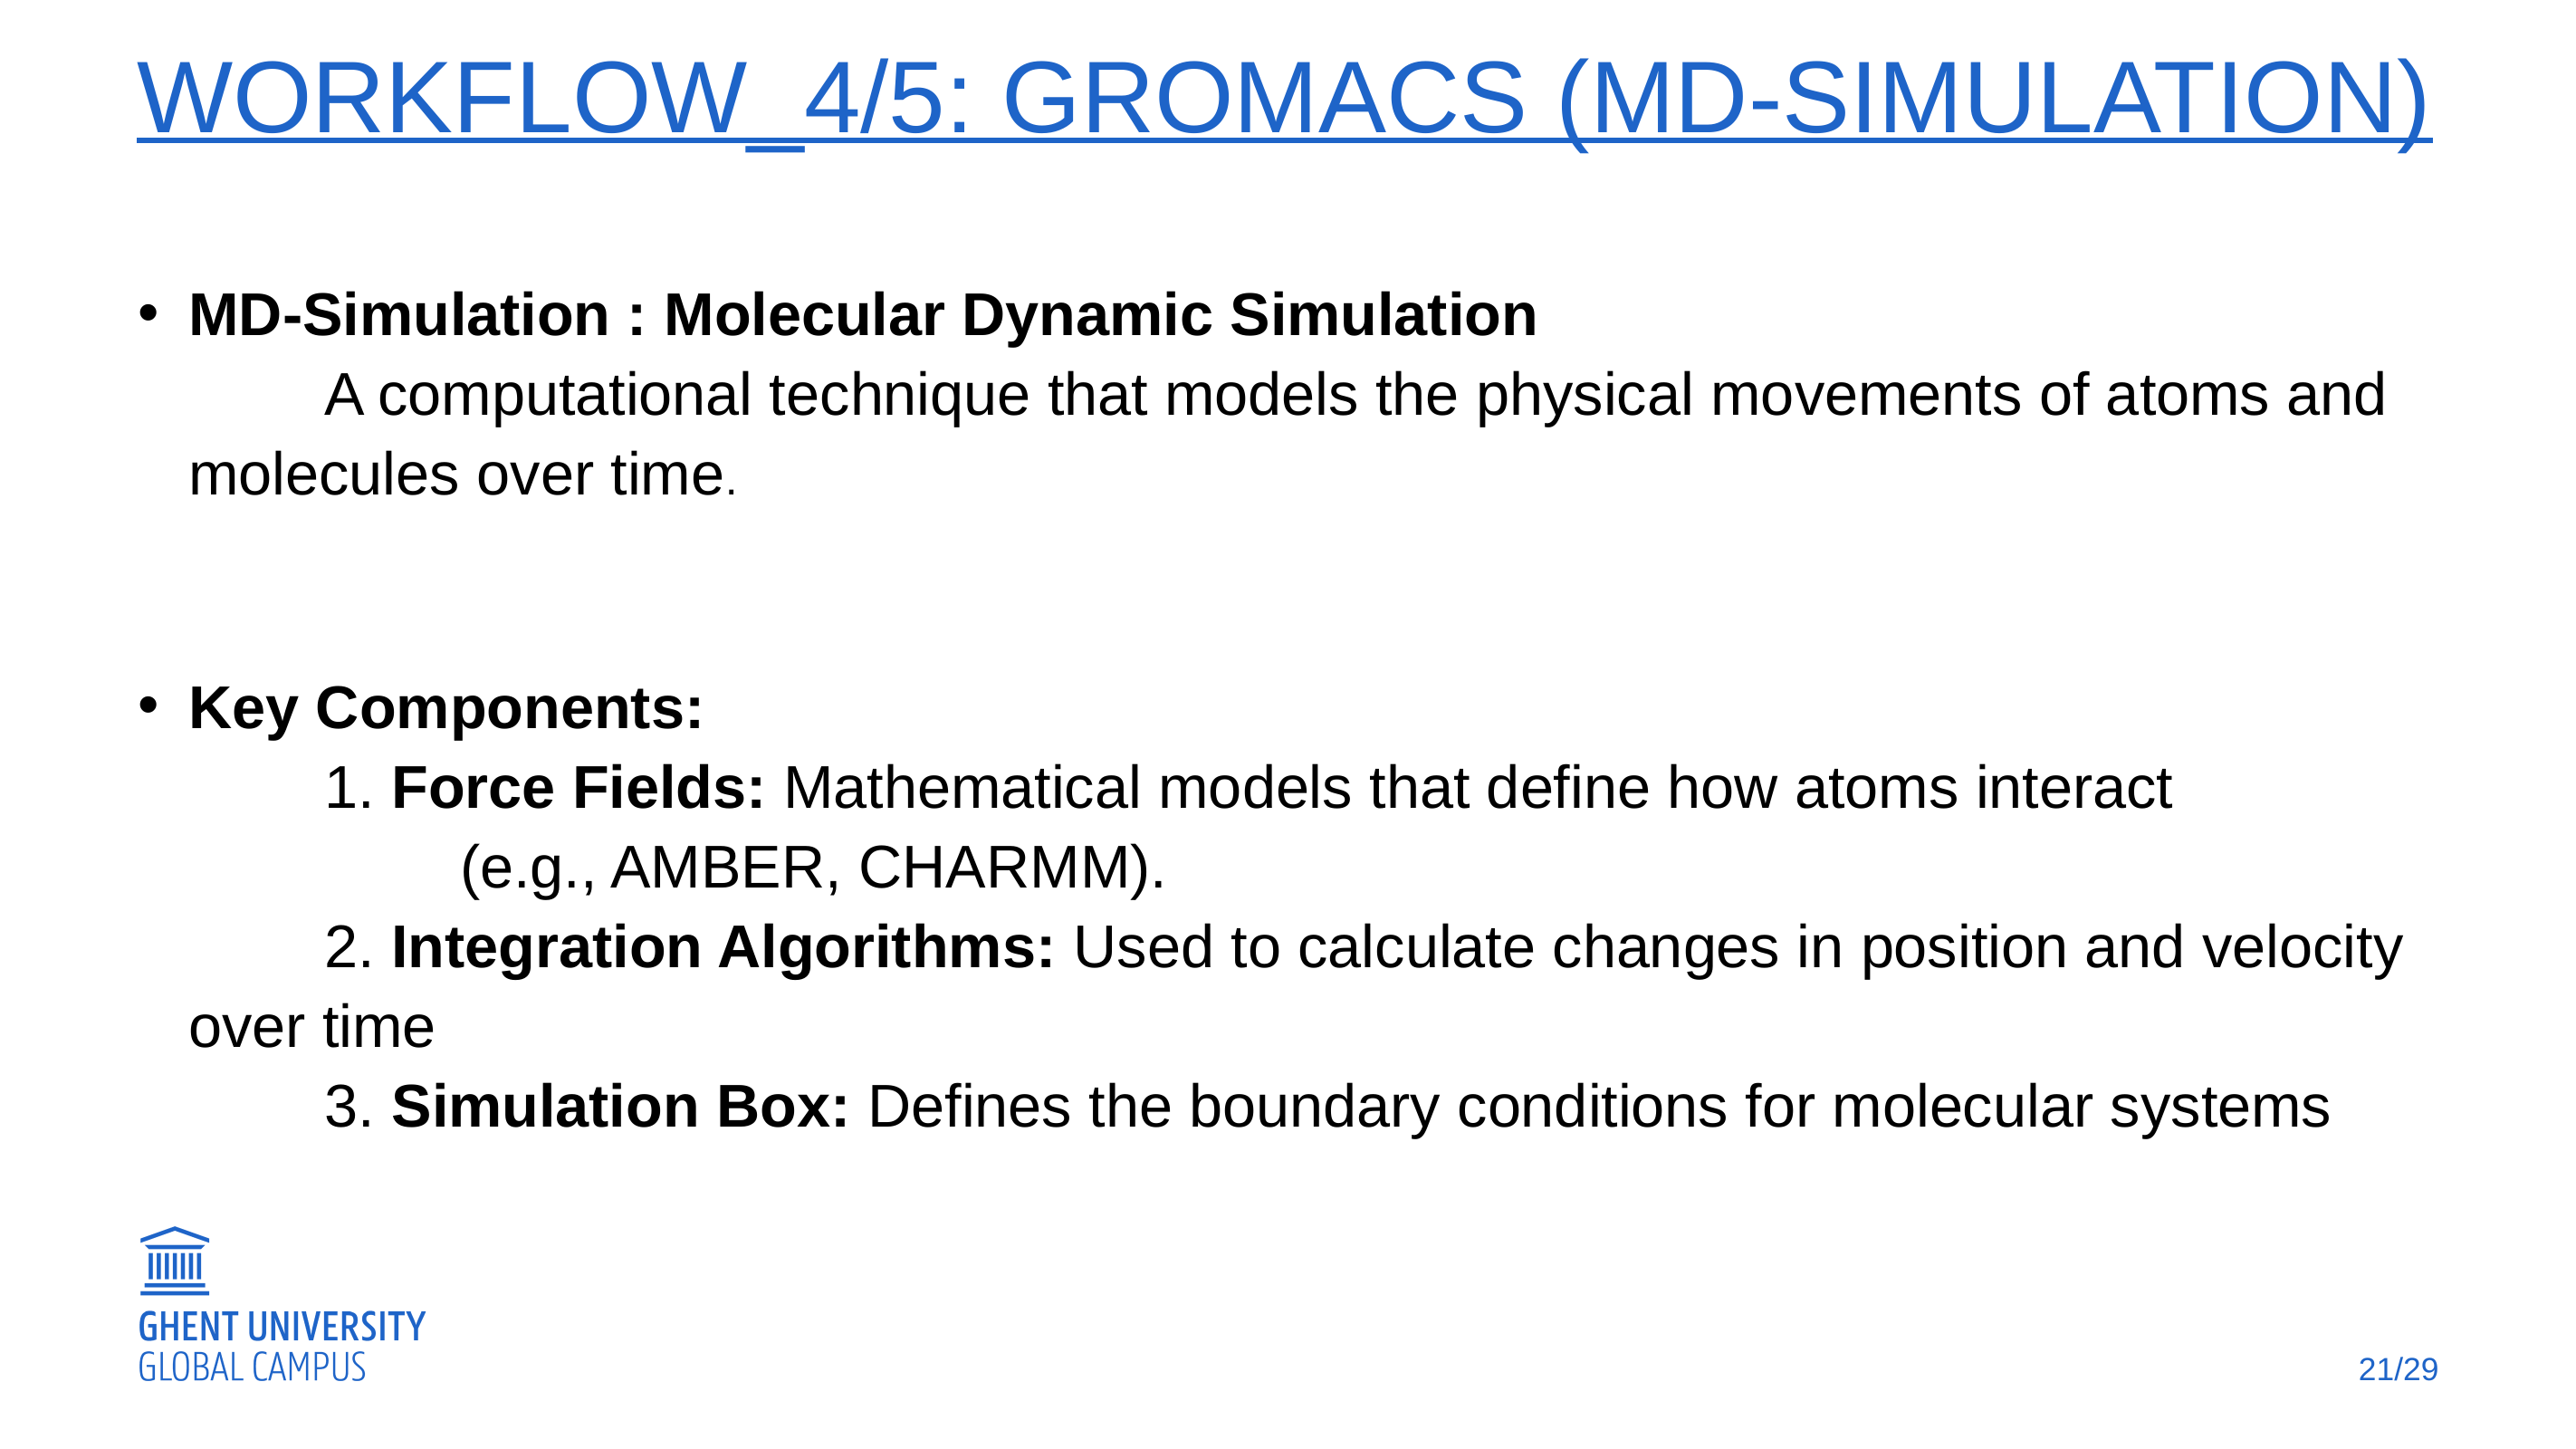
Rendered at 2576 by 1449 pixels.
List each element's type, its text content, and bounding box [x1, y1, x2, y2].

slide_number 21/29 [2315, 1329, 2453, 1407]
list MD-Simulation : Molecular Dynamic Simulation A computational technique that models the physical movements of atoms and molecules over time. Key Components: 1. Force Fields: Mathematical models that define how atoms interact (e.g., AMBER, CHARMM). 2. Integration Algorithms: Used to calculate changes in position and velocity over time 3. Simulation Box: Defines the boundary conditions for molecular systems [124, 177, 2453, 1277]
picture [72, 1174, 484, 1449]
title Workflow_4/5: gromacs (Md-simulation) [123, 37, 2456, 166]
